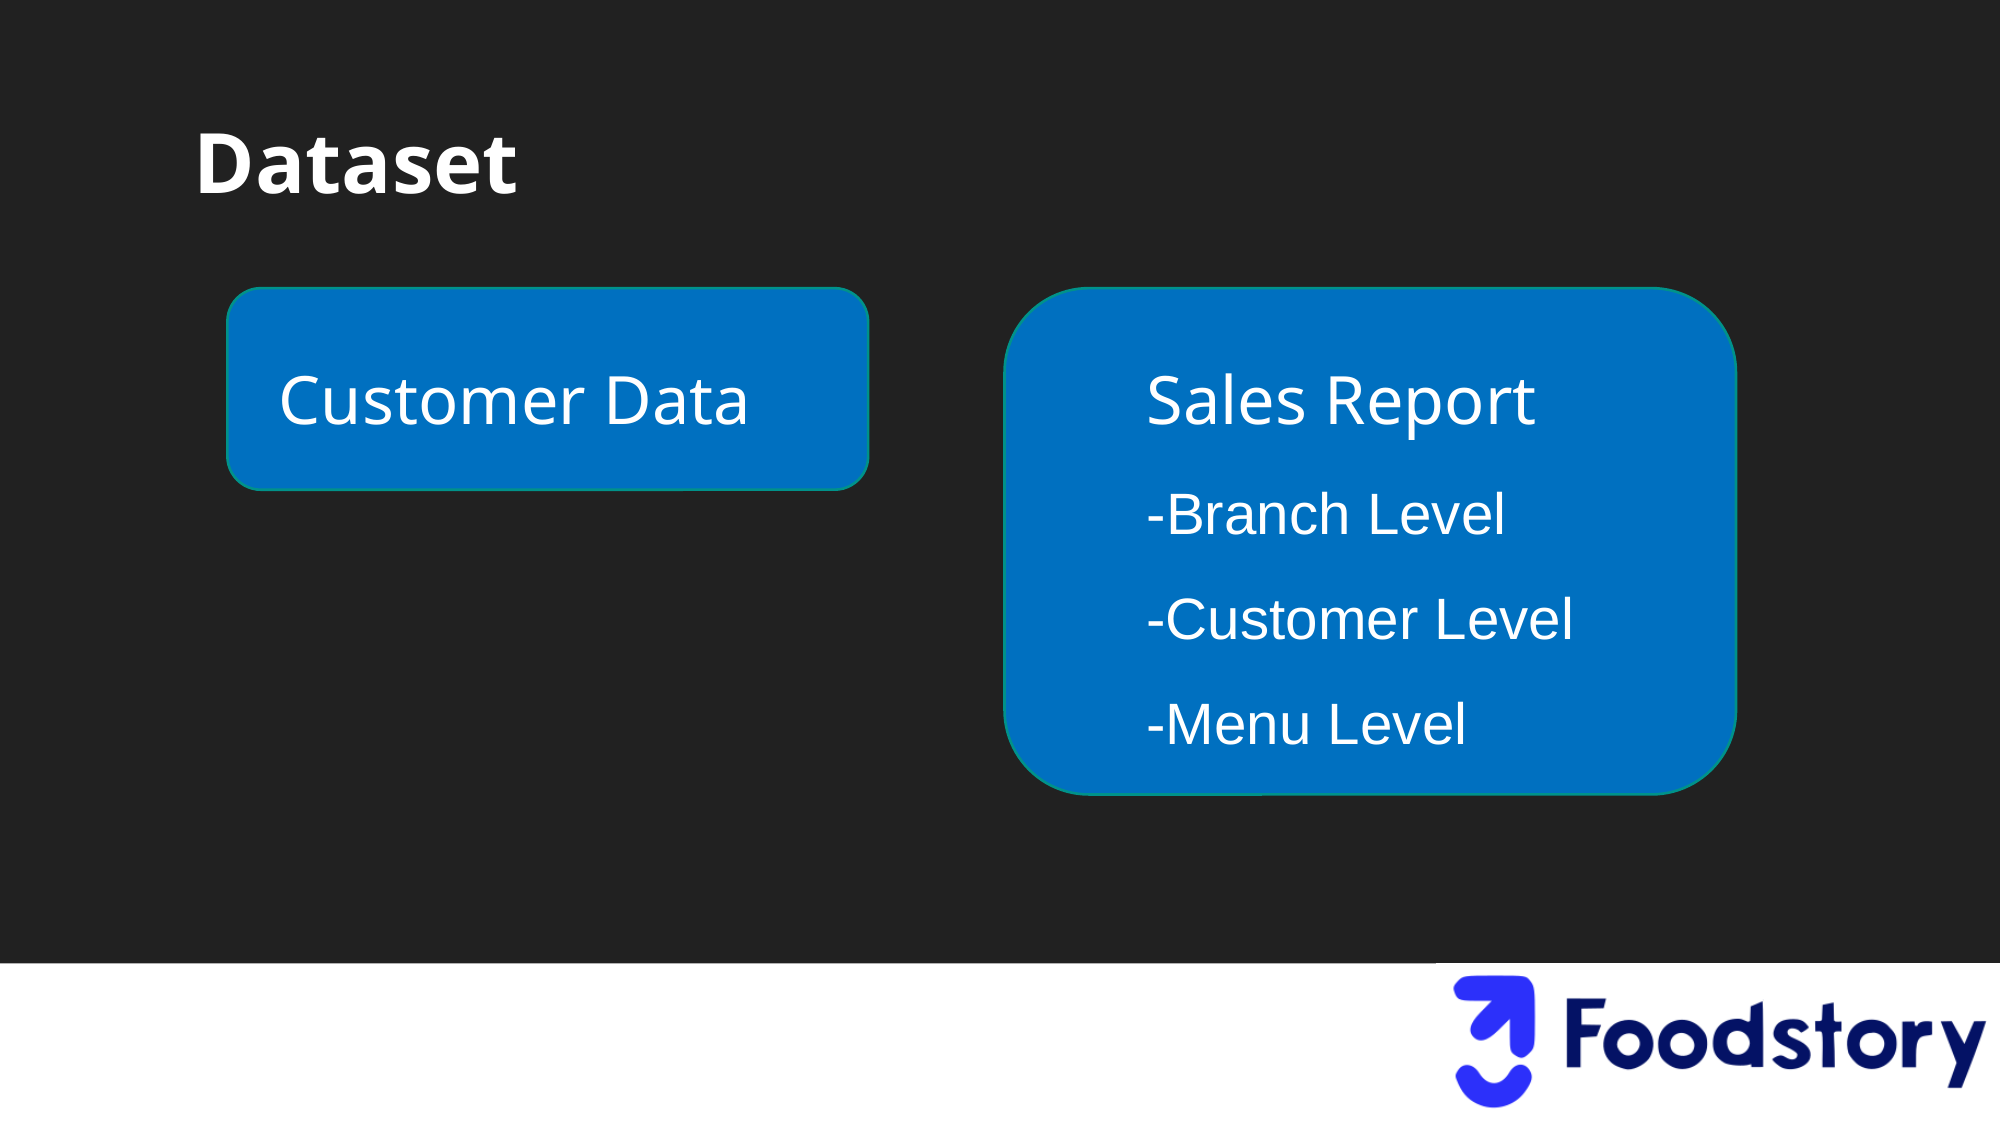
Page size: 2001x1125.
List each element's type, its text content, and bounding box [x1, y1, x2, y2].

text_box Customer Data [263, 310, 869, 446]
text_box [1003, 286, 1738, 796]
text_box [0, 962, 2000, 1125]
text_box Sales Report [1131, 310, 1688, 446]
text_box [226, 286, 870, 492]
picture [1436, 963, 2000, 1125]
text_box -Branch Level -Customer Level -Menu Level [1131, 434, 1646, 764]
text_box Dataset [54, 103, 659, 218]
